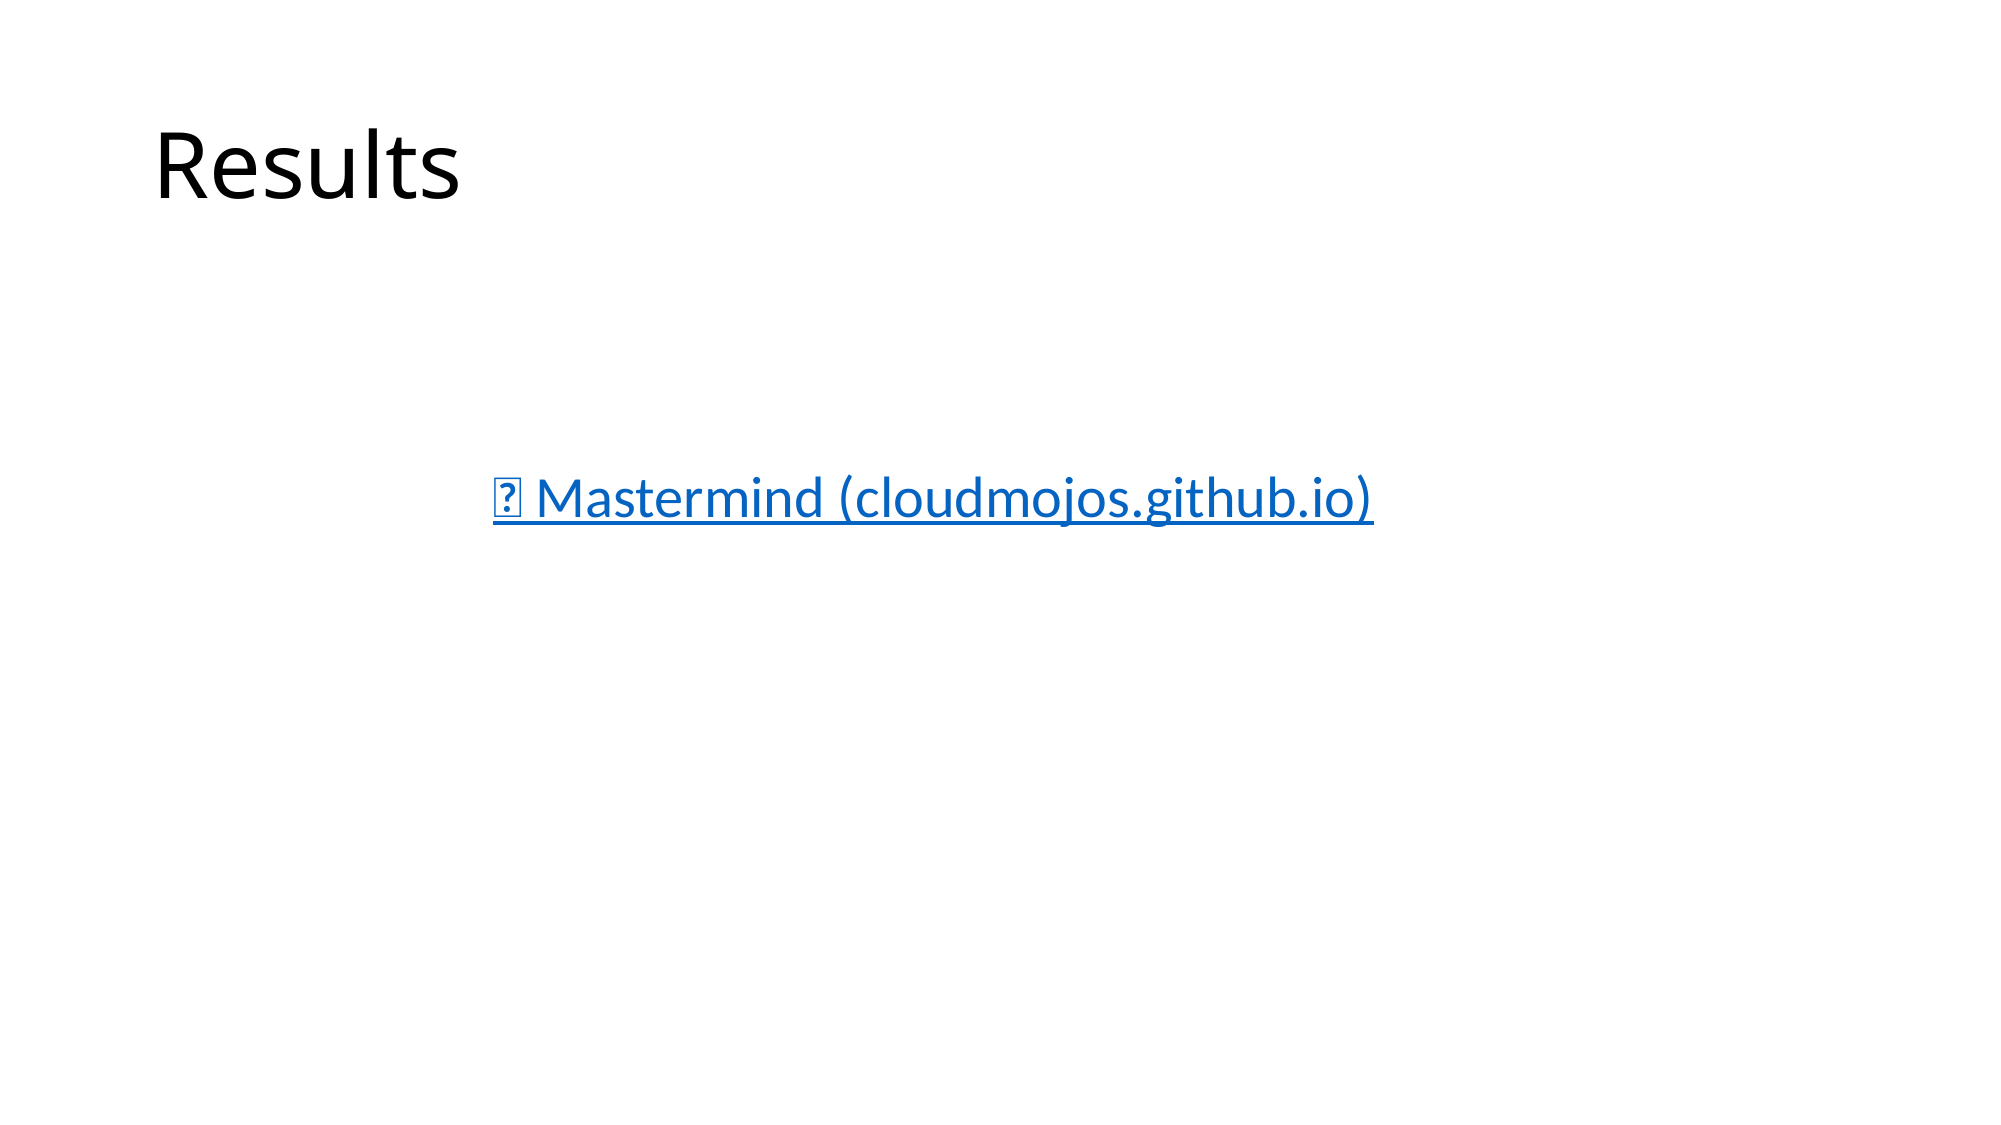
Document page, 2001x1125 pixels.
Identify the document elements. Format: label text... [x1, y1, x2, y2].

title Results [137, 59, 1863, 278]
text_box 🧠 Mastermind (cloudmojos.github.io) [478, 451, 1581, 537]
